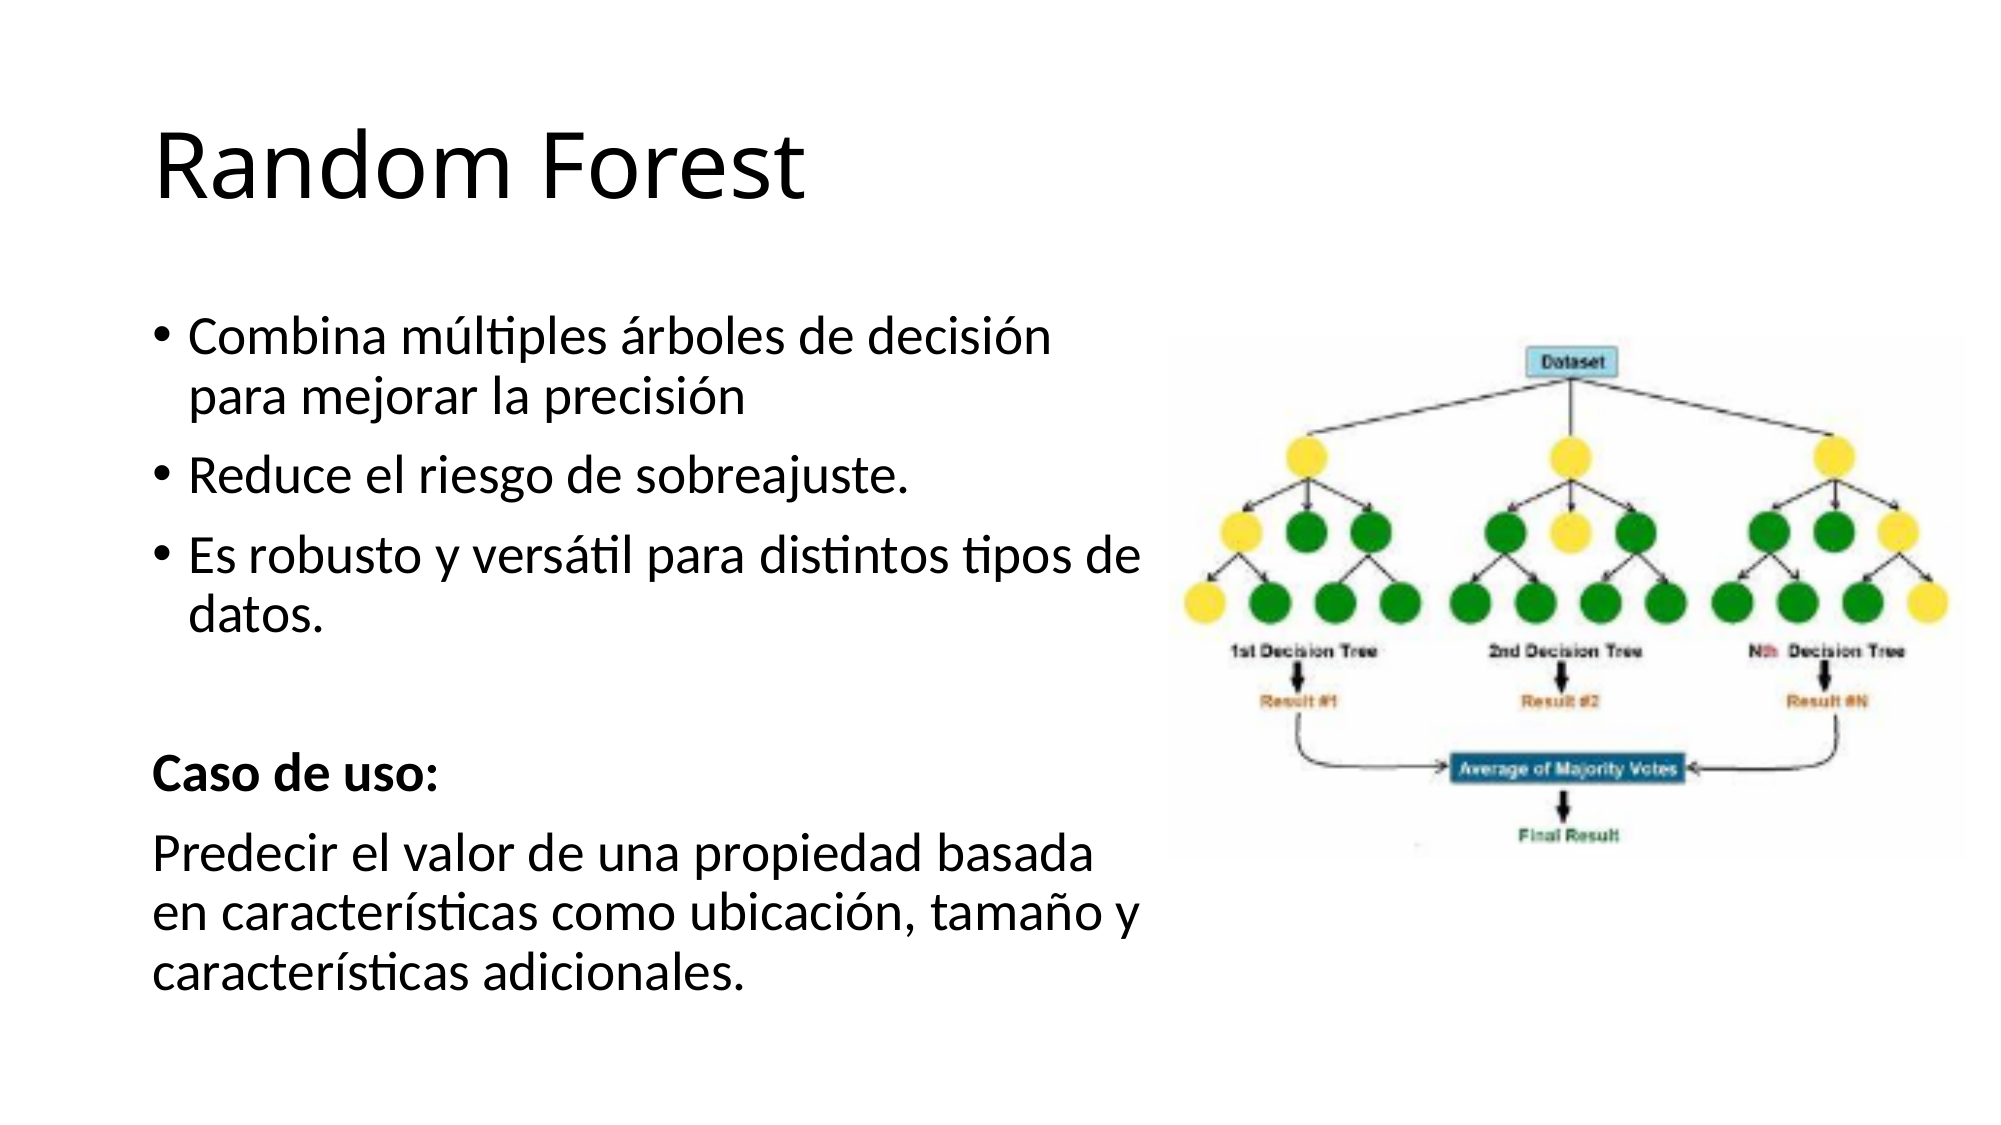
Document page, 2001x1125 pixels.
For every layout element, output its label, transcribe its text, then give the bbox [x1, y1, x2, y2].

picture [1168, 335, 1966, 859]
list Combina múltiples árboles de decisión para mejorar la precisión Reduce el riesgo de sobreajuste. Es robusto y versátil para distintos tipos de datos. Caso de uso: Predecir el valor de una propiedad basada en características como ubicación, tamaño y características adicionales. [137, 299, 1167, 1014]
title Random Forest [137, 59, 1863, 278]
